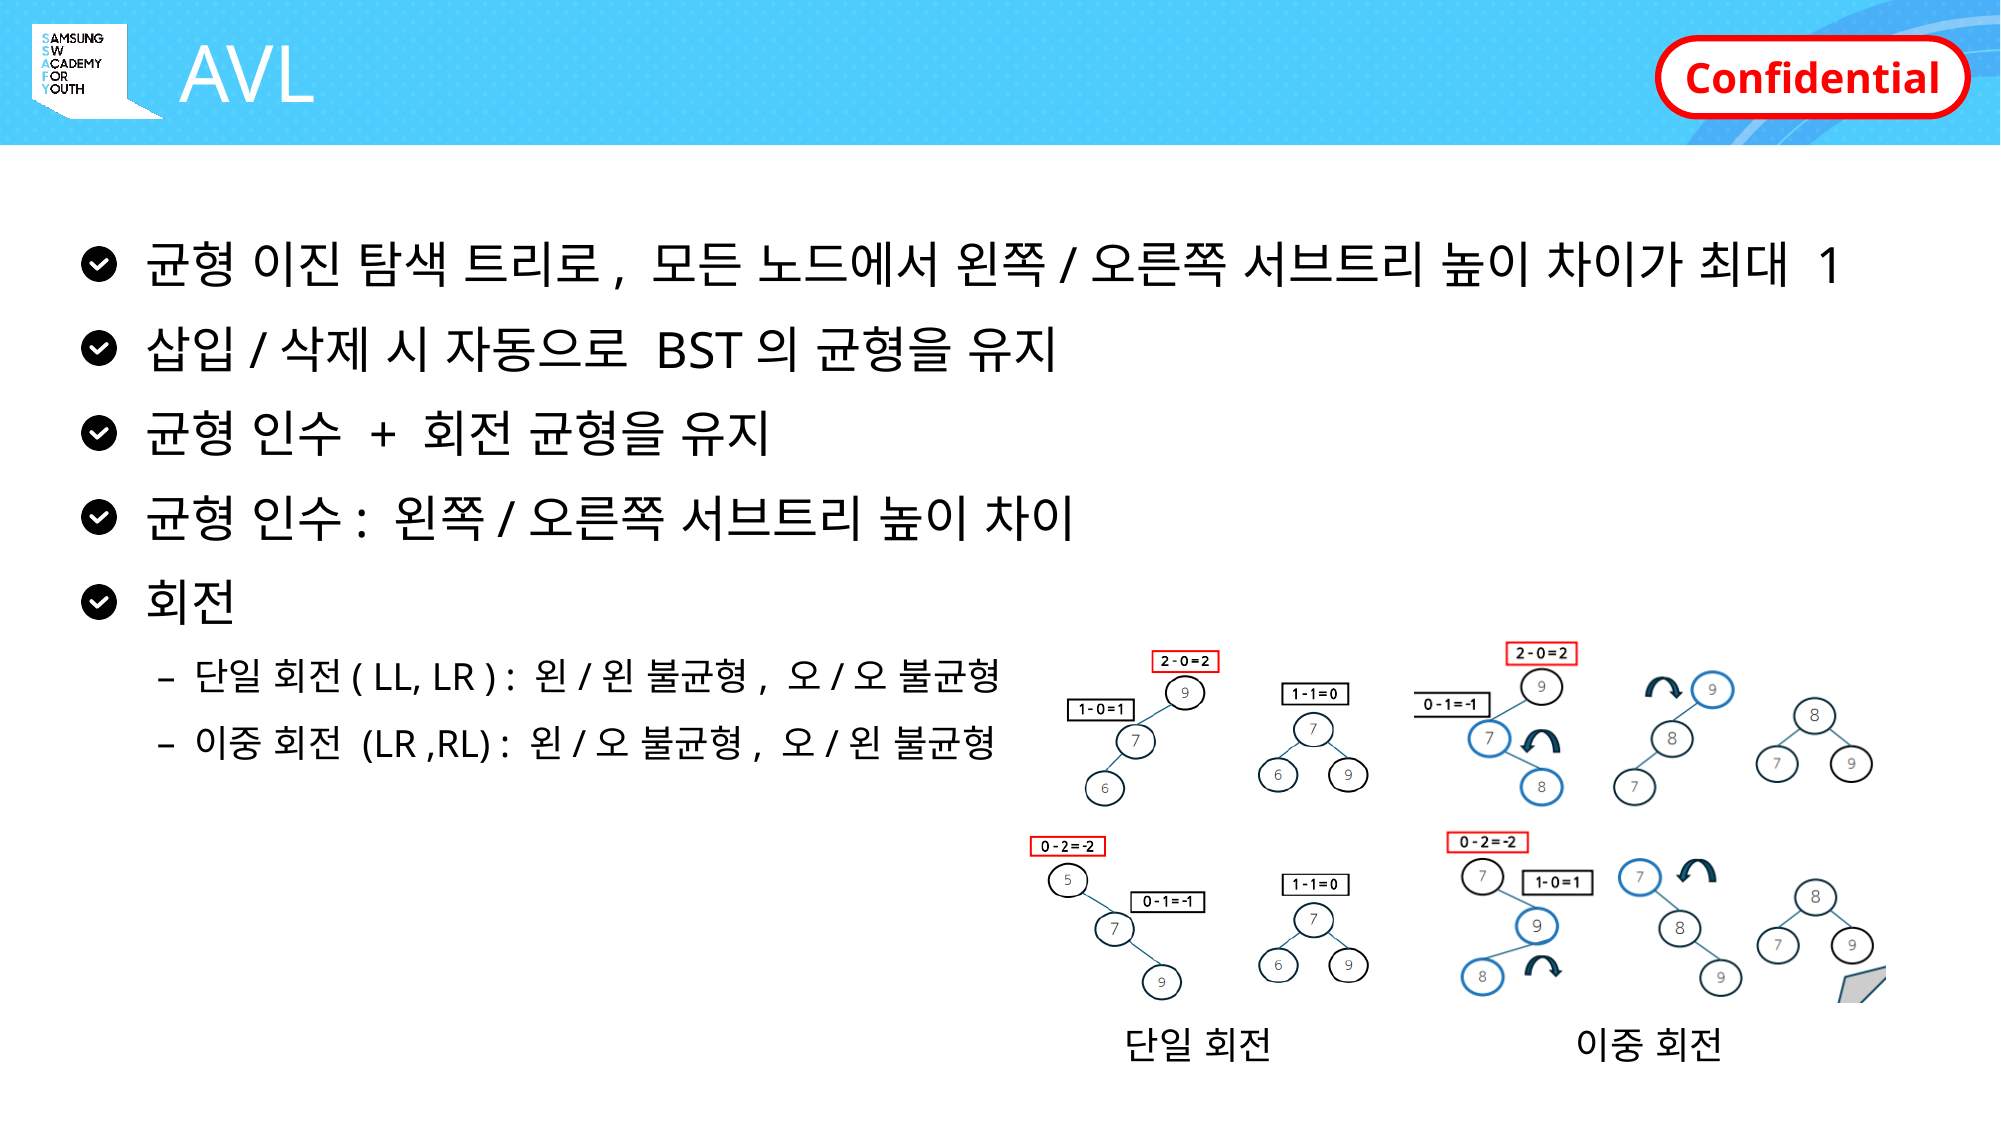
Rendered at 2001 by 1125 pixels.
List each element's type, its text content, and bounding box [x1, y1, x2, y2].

picture [0, 0, 2001, 1125]
list 균형 이진 탐색 트리로, 모든 노드에서 왼쪽/오른쪽 서브트리 높이 차이가 최대 1 삽입/삭제 시 자동으로 BST의 균형을 유지 균형 인수 + 회전 균형을 유지 균형 인수: 왼쪽/오른쪽 서브트리 높이 차이 회전 단일 회전( LL, LR ) : 왼/왼 불균형, 오/오 불균형 이중 회전 (LR ,RL) : 왼/오 불균형, 오/왼 불균형 [66, 214, 1933, 1065]
text_box 이중 회전 [1561, 1015, 1740, 1075]
text_box 단일 회전 [1110, 1015, 1289, 1075]
title AVL [164, 24, 1797, 130]
